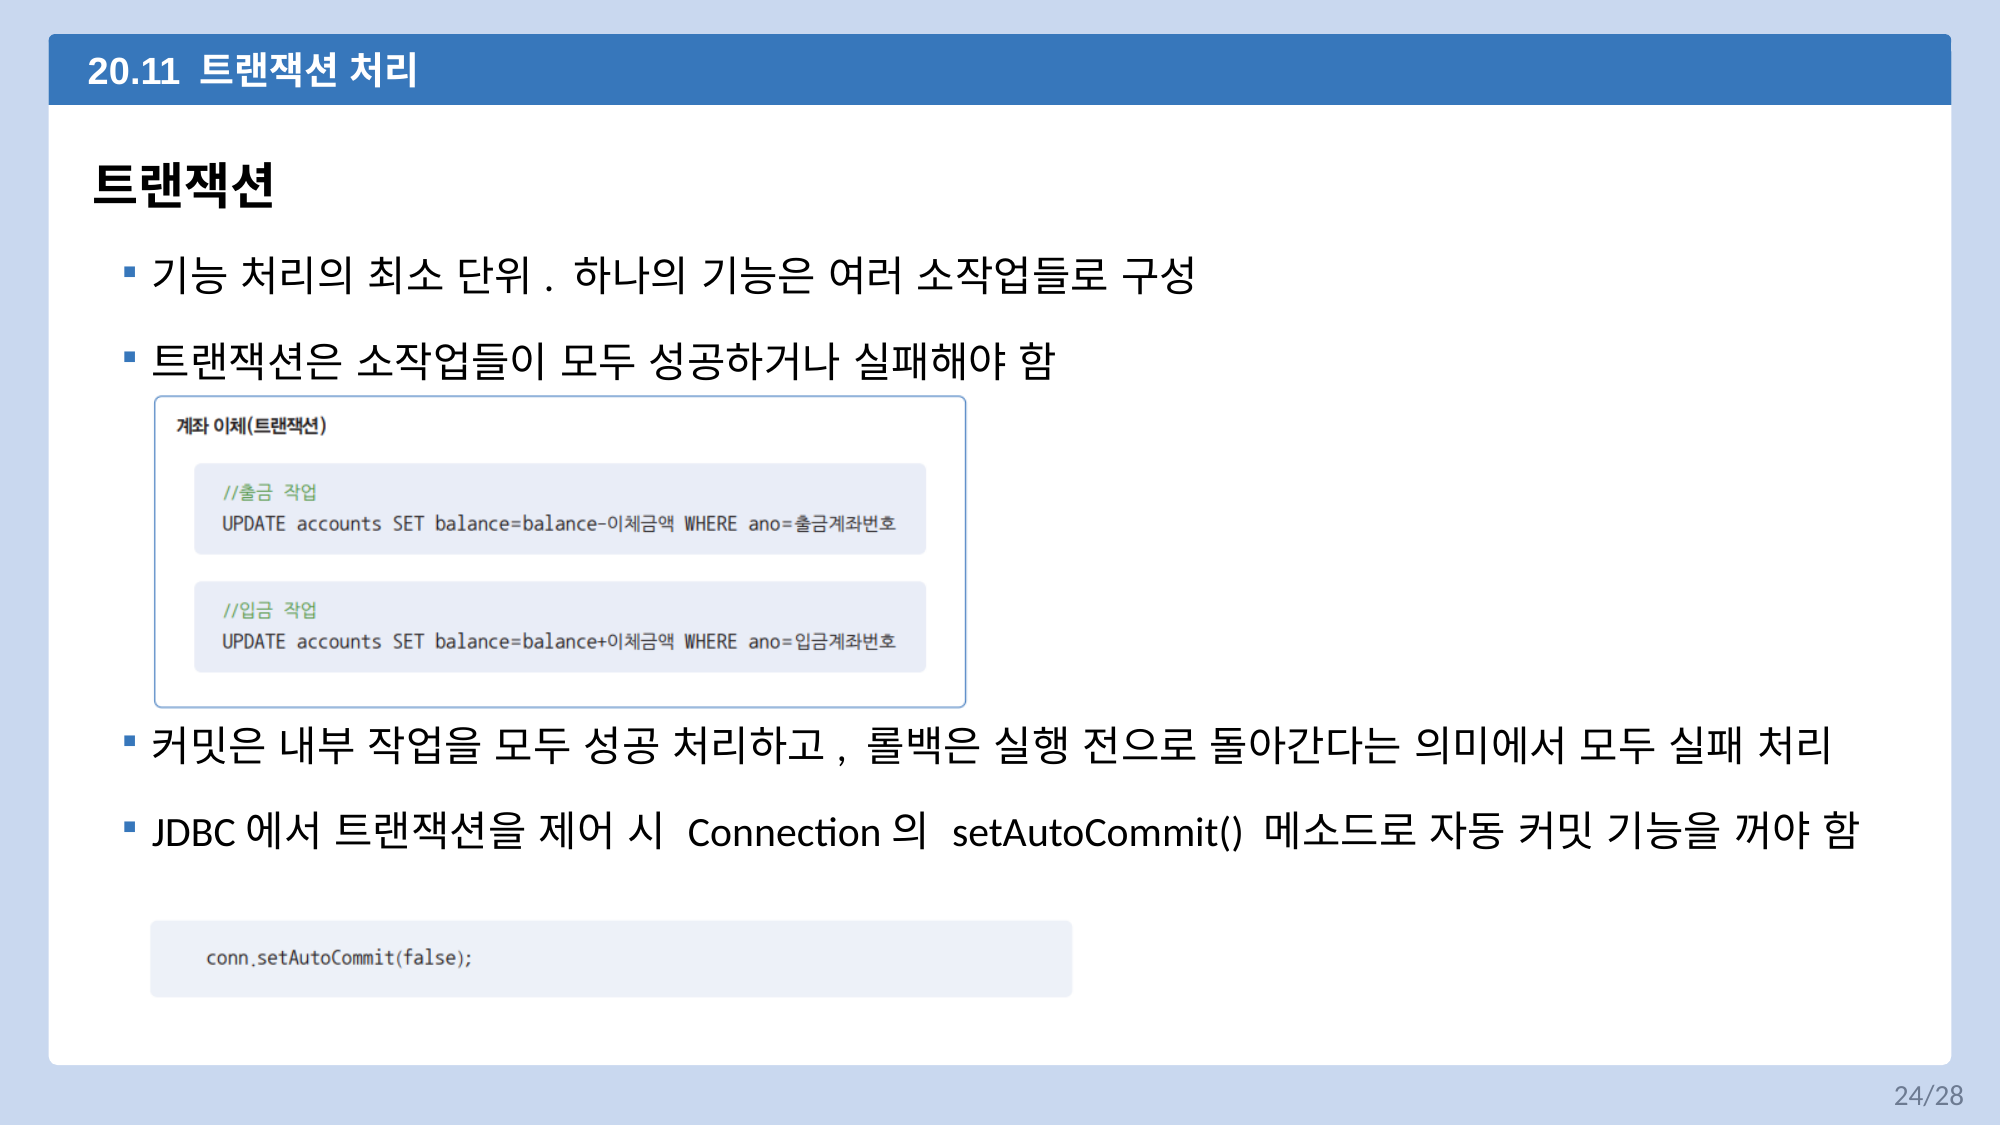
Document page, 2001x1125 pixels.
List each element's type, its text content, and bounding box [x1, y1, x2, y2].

list 트랜잭션 기능 처리의 최소 단위. 하나의 기능은 여러 소작업들로 구성 트랜잭션은 소작업들이 모두 성공하거나 실패해야 함 커밋은 내부 작업을 모두 성공 처리하고, 롤백은 실행 전으로 돌아간다는 의미에서 모두 실패 처리 JDBC에서 트랜잭션을 제어 시 Connection의 setAutoCommit() 메소드로 자동 커밋 기능을 꺼야 함 [77, 116, 1927, 1044]
title 20.11 트랜잭션 처리 [72, 44, 1798, 101]
picture [148, 915, 1077, 1000]
picture [148, 388, 970, 714]
